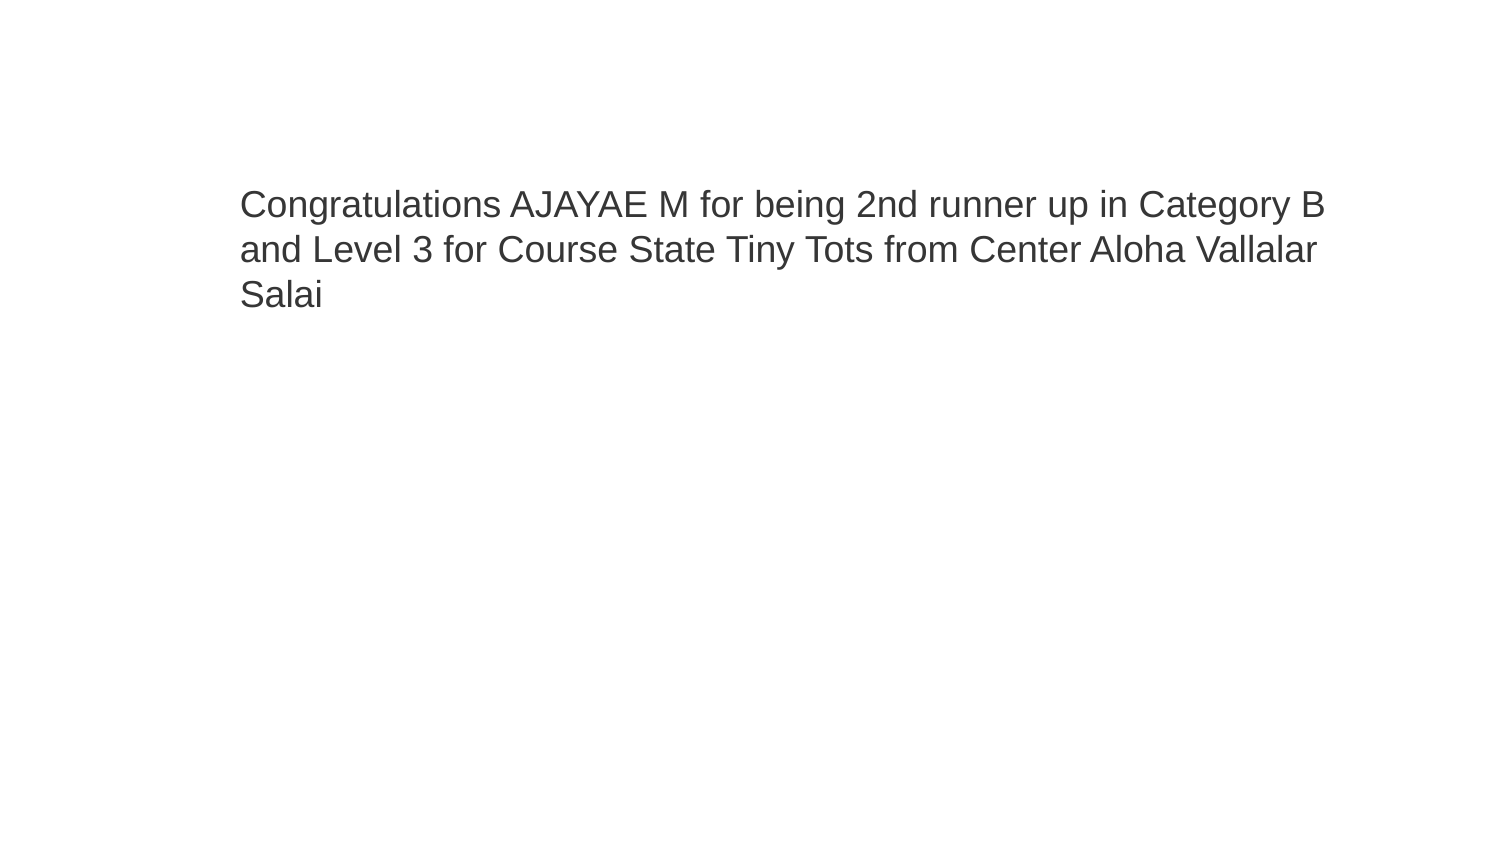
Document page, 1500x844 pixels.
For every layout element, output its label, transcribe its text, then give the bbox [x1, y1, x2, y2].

text_box Congratulations AJAYAE M for being 2nd runner up in Category B and Level 3 for Course State Tiny Tots from Center Aloha Vallalar Salai [224, 224, 1350, 270]
